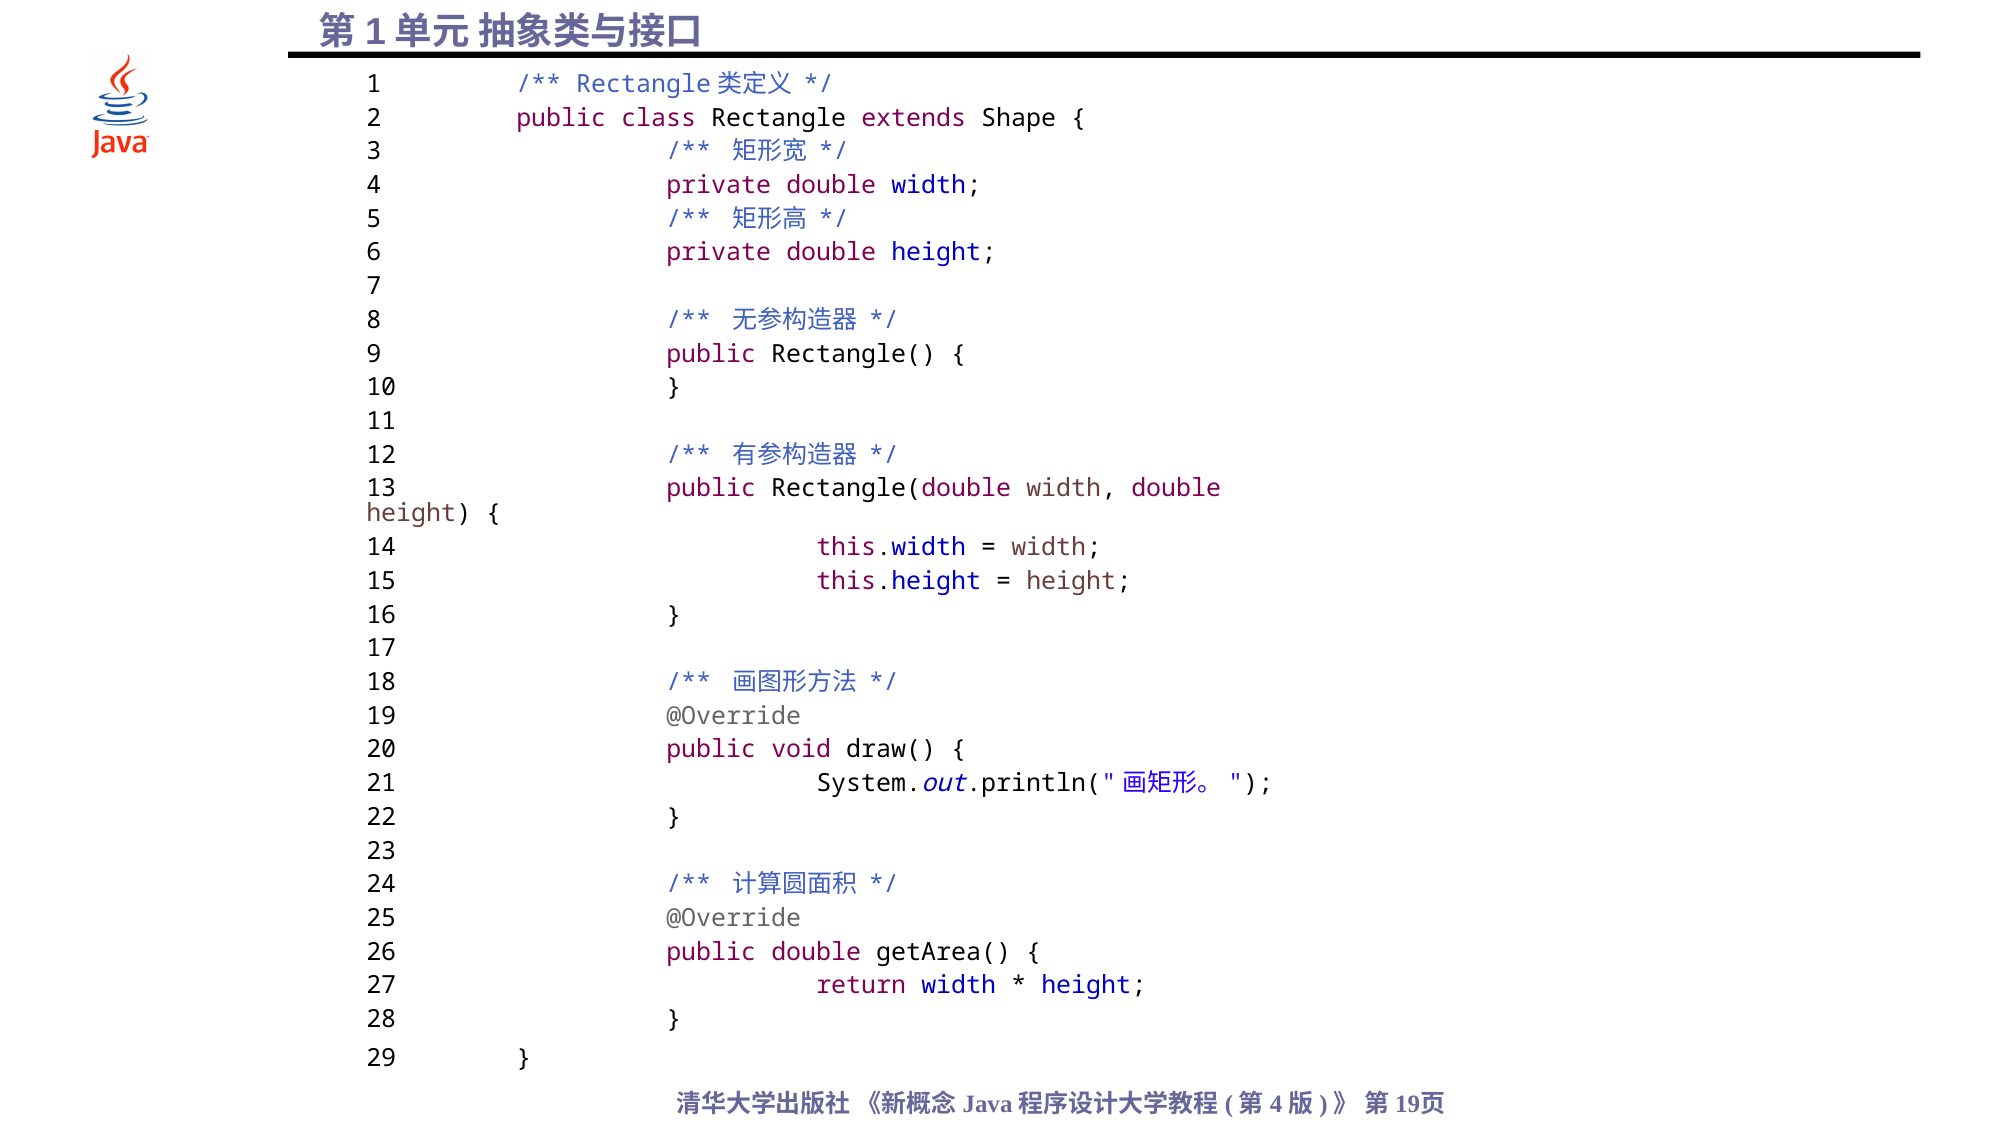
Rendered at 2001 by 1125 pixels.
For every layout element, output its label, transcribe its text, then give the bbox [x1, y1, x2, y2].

picture [90, 53, 151, 159]
text_box 1 /** Rectangle类定义 */ 2 public class Rectangle extends Shape { 3 /** 矩形宽 */ 4 private double width; 5 /** 矩形高 */ 6 private double height; 7 8 /** 无参构造器 */ 9 public Rectangle() { 10 } 11 12 /** 有参构造器 */ 13 public Rectangle(double width, double height) { 14 this.width = width; 15 this.height = height; 16 } 17 18 /** 画图形方法 */ 19 @Override 20 public void draw() { 21 System.out.println("画矩形。"); 22 } 23 24 /** 计算圆面积 */ 25 @Override 26 public double getArea() { 27 return width * height; 28 } 29 } [351, 64, 1352, 1079]
